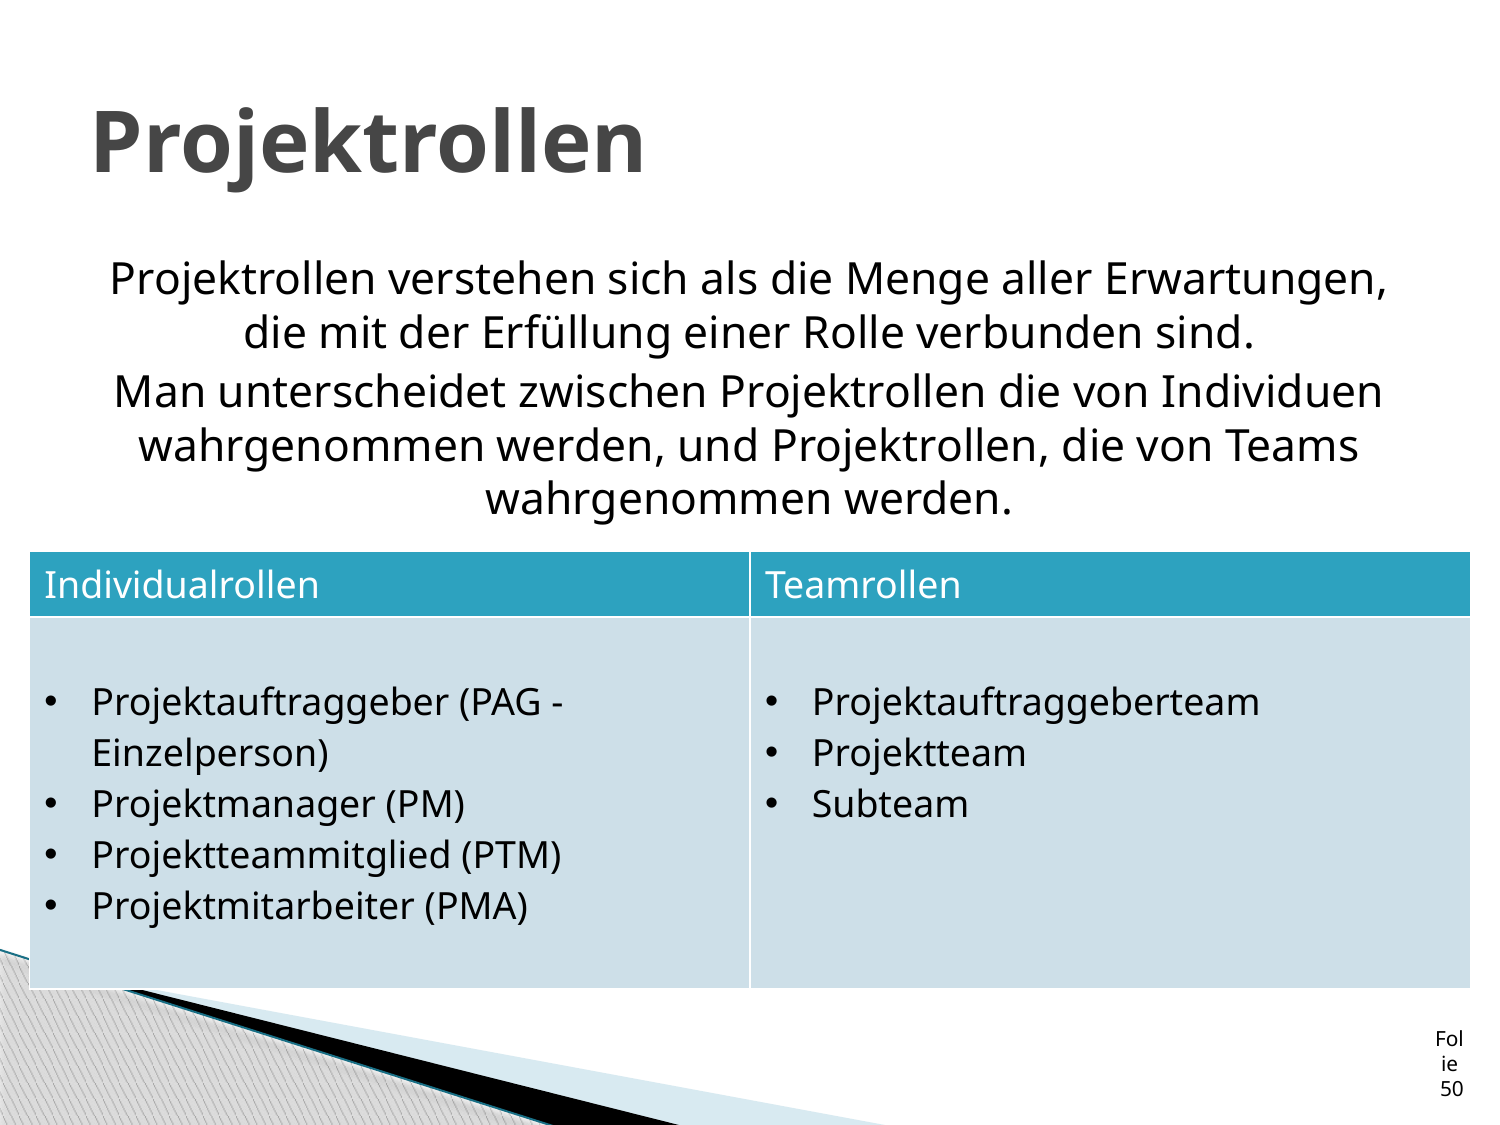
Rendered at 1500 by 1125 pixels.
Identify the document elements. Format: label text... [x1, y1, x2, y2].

title Projektrollen [75, 45, 1425, 233]
table_header Teamrollen [751, 552, 1470, 616]
slide_number Folie 50 [1418, 1051, 1479, 1112]
table_cell Projektauftraggeberteam Projektteam Subteam [751, 618, 1470, 988]
table_cell Projektauftraggeber (PAG - Einzelperson) Projektmanager (PM) Projektteammitglied (PTM) Projektmitarbeiter (PMA) [30, 618, 749, 988]
table_header Individualrollen [30, 552, 749, 616]
list Projektrollen verstehen sich als die Menge aller Erwartungen, die mit der Erfüllung einer Rolle verbunden sind. Man unterscheidet zwischen Projektrollen die von Individuen wahrgenommen werden, und Projektrollen, die von Teams wahrgenommen werden. [75, 243, 1425, 550]
